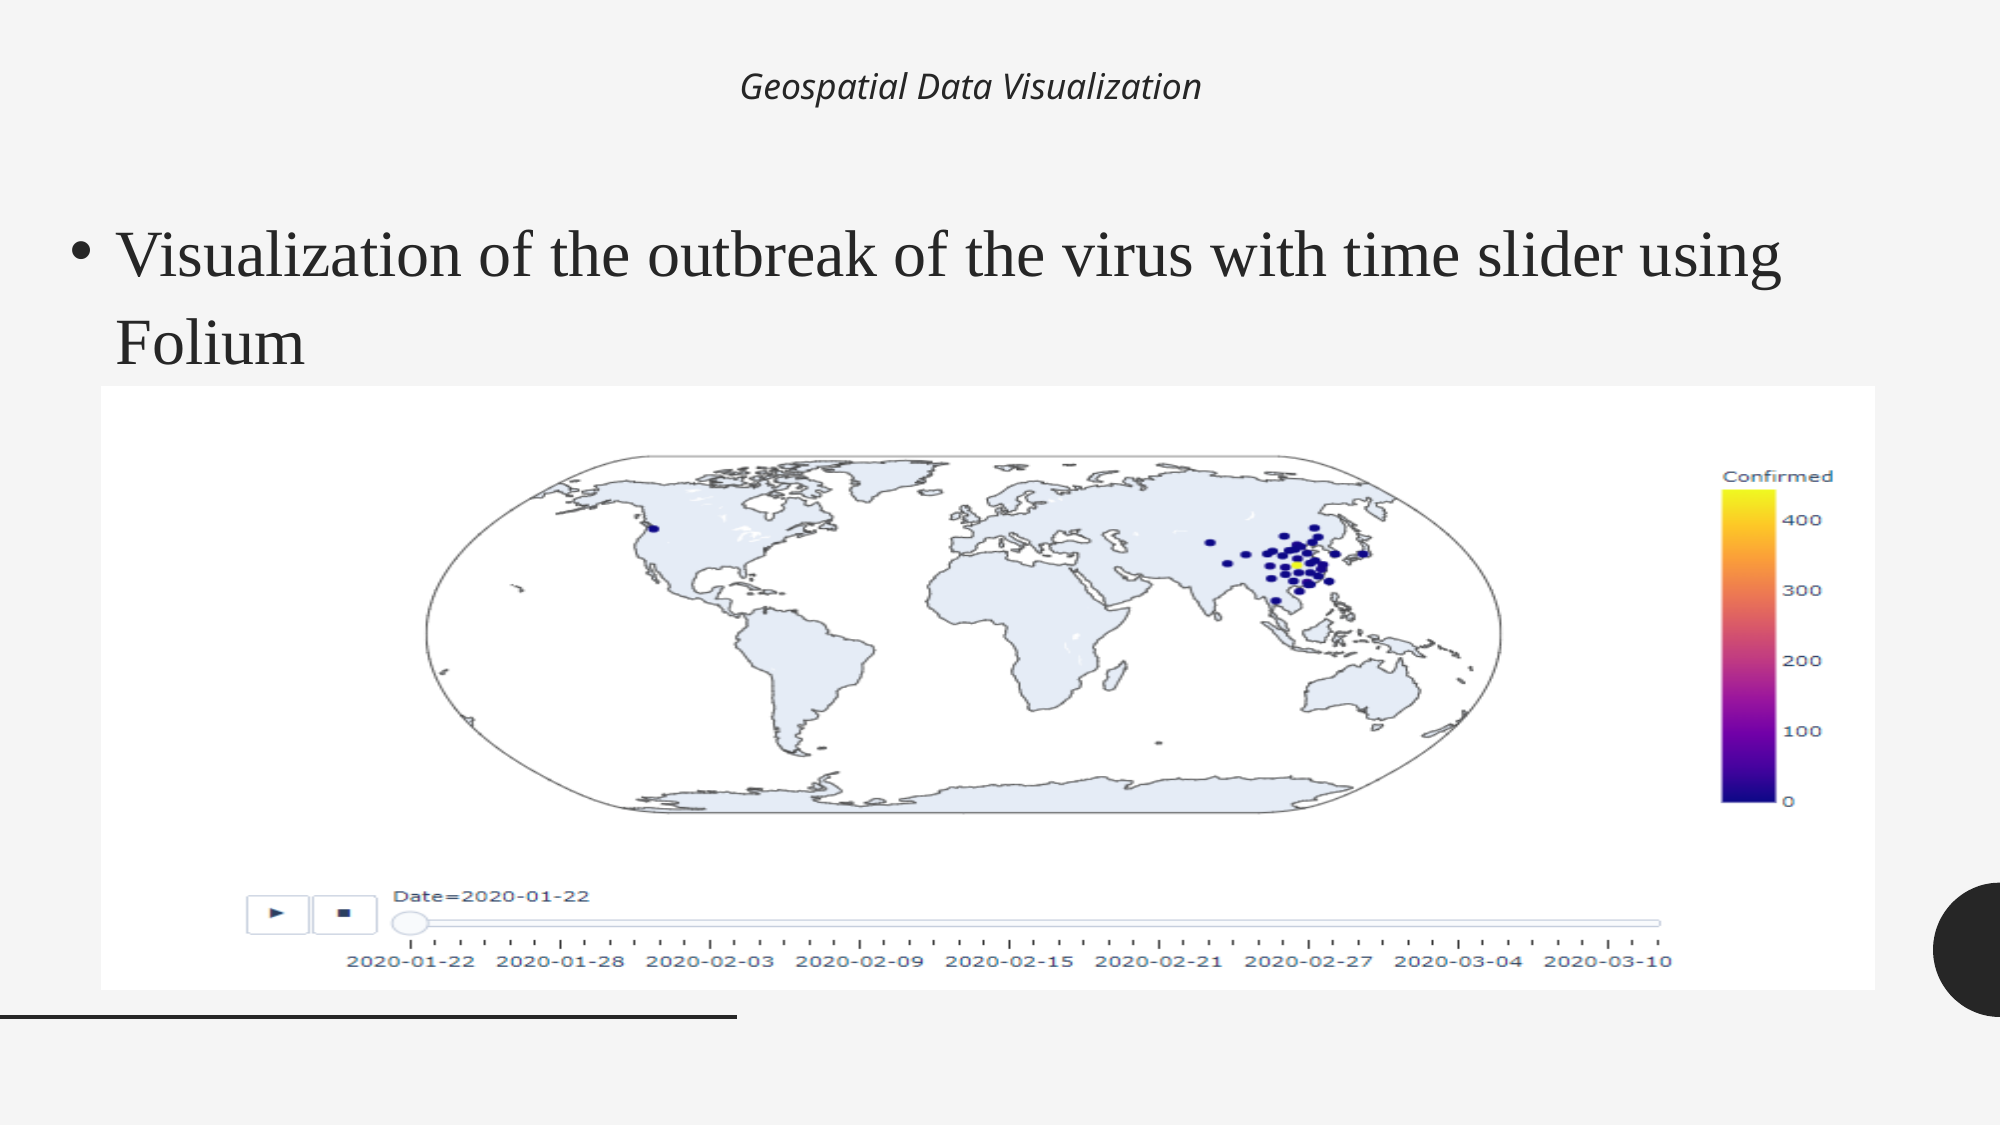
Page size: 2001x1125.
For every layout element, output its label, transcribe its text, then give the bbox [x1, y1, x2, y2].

picture [101, 386, 1875, 990]
title Geospatial Data Visualization [67, 53, 1875, 193]
list Visualization of the outbreak of the virus with time slider using Folium [54, 193, 1912, 387]
